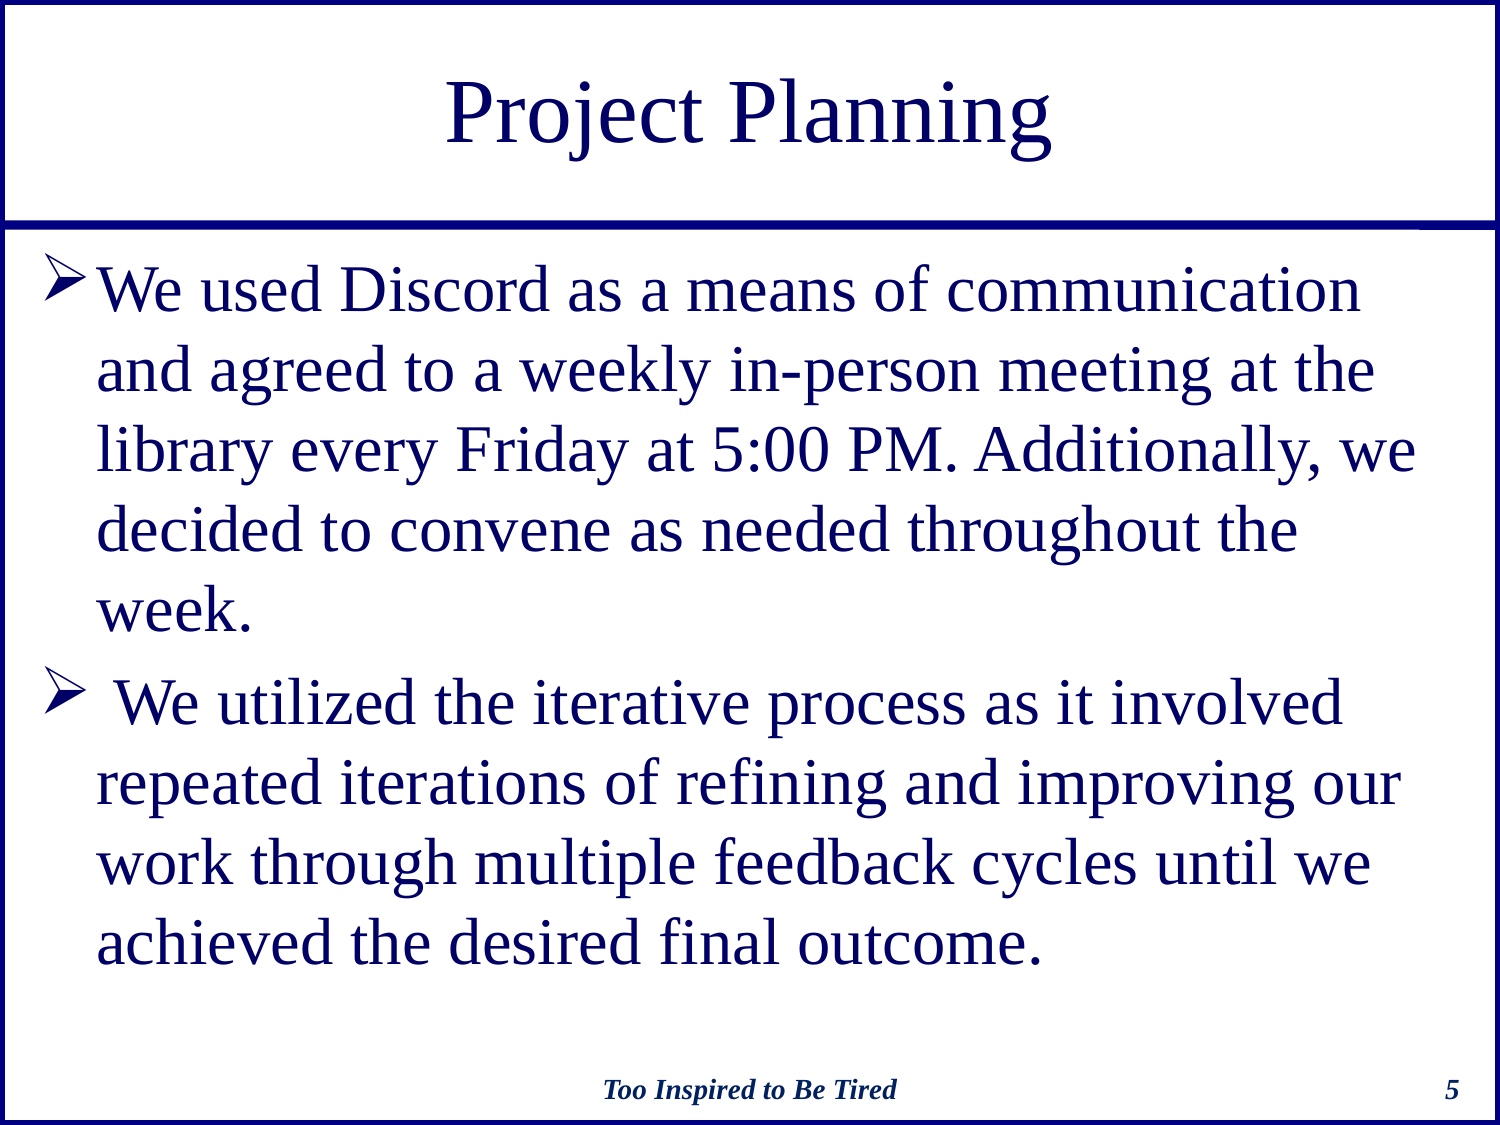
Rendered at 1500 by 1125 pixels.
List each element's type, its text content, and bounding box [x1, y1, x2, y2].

footer Too Inspired to Be Tired [443, 1062, 1057, 1103]
title Project Planning [24, 12, 1475, 200]
slide_number 5 [1175, 1062, 1475, 1103]
list We used Discord as a means of communication and agreed to a weekly in-person meeting at the library every Friday at 5:00 PM. Additionally, we decided to convene as needed throughout the week. We utilized the iterative process as it involved repeated iterations of refining and improving our work through multiple feedback cycles until we achieved the desired final outcome. [24, 237, 1475, 1038]
